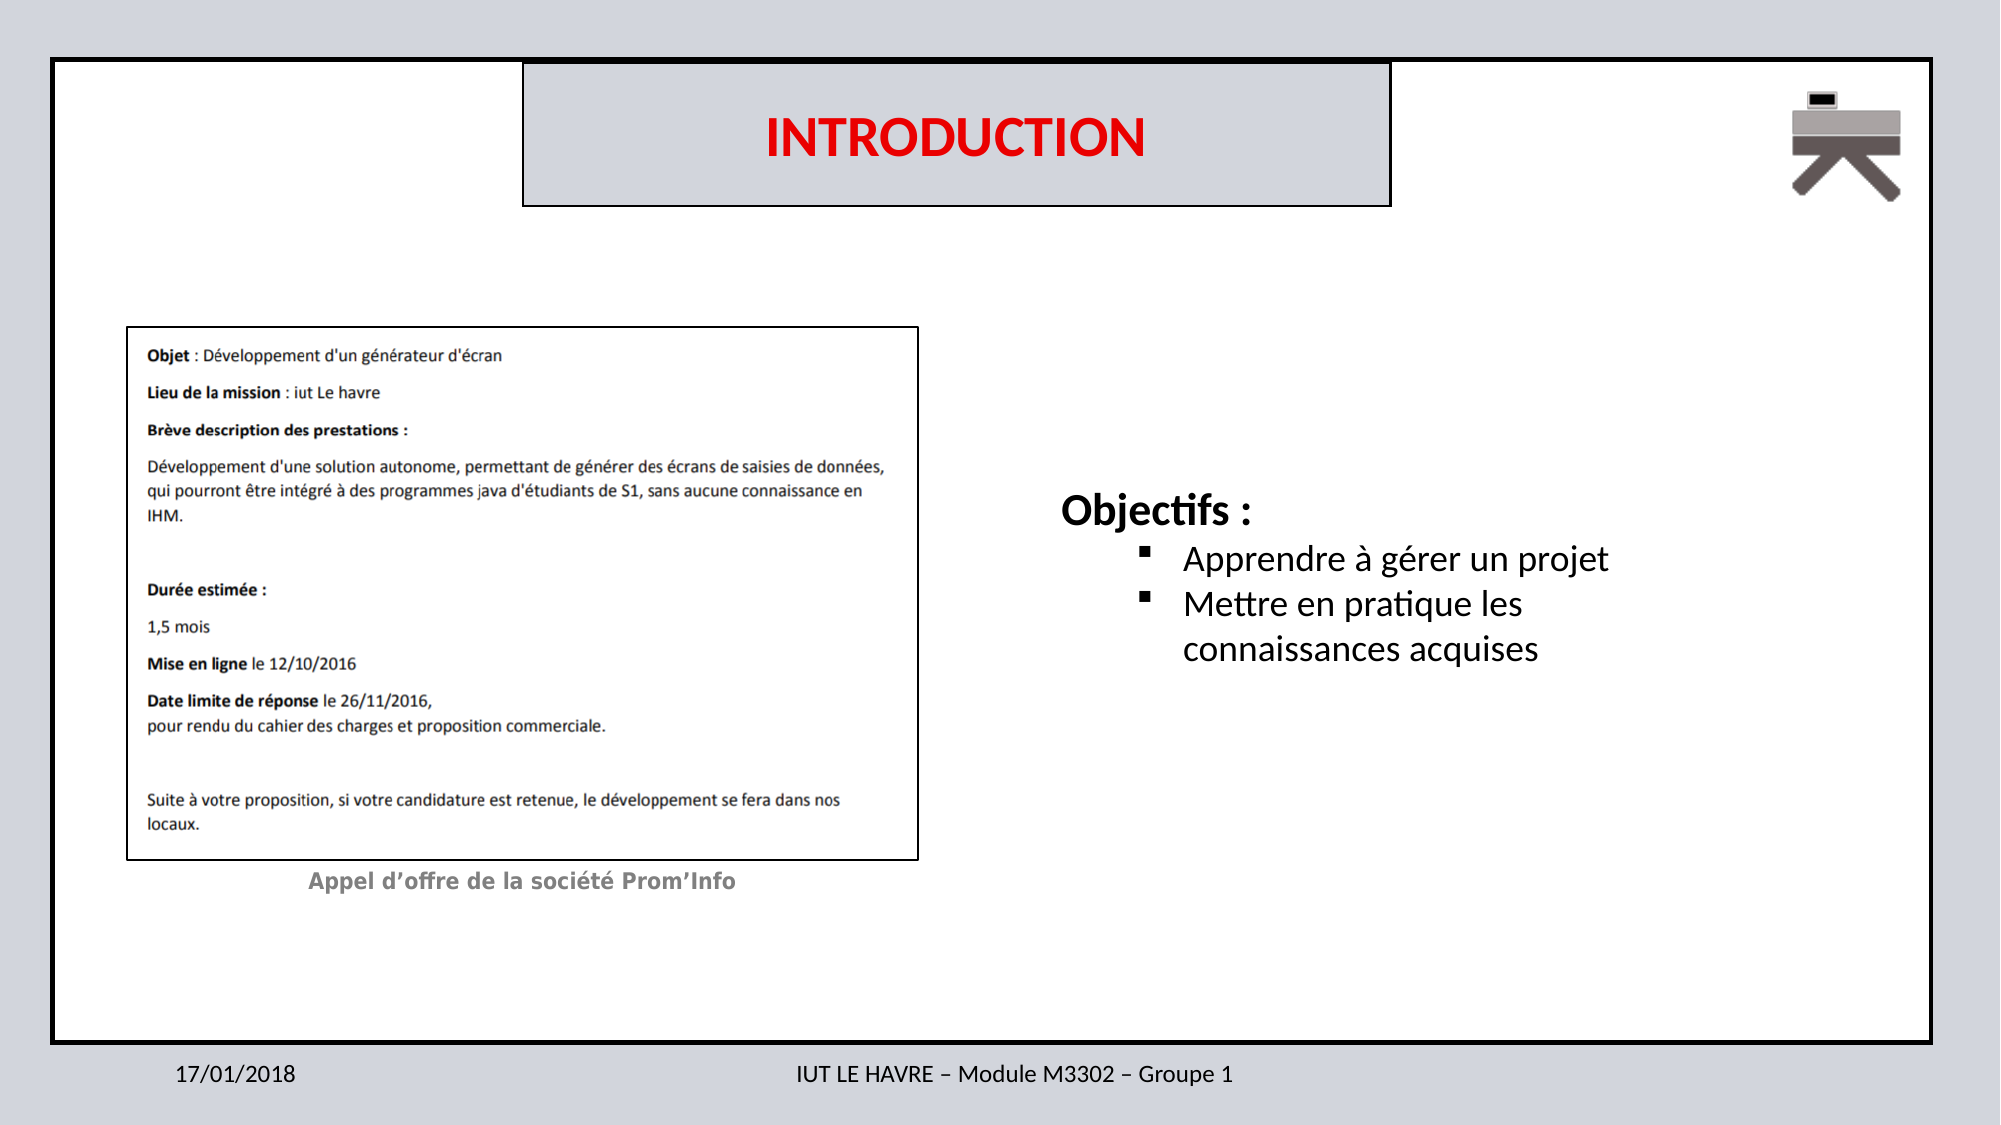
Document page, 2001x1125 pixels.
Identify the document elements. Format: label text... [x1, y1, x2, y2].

text_box Objectifs : Apprendre à gérer un projet Mettre en pratique les connaissances acquises [1046, 416, 1732, 677]
text_box Appel d’offre de la société Prom’Info [293, 860, 753, 902]
text_box Introduction [522, 90, 1390, 176]
picture [1764, 59, 1932, 227]
picture [128, 328, 918, 860]
